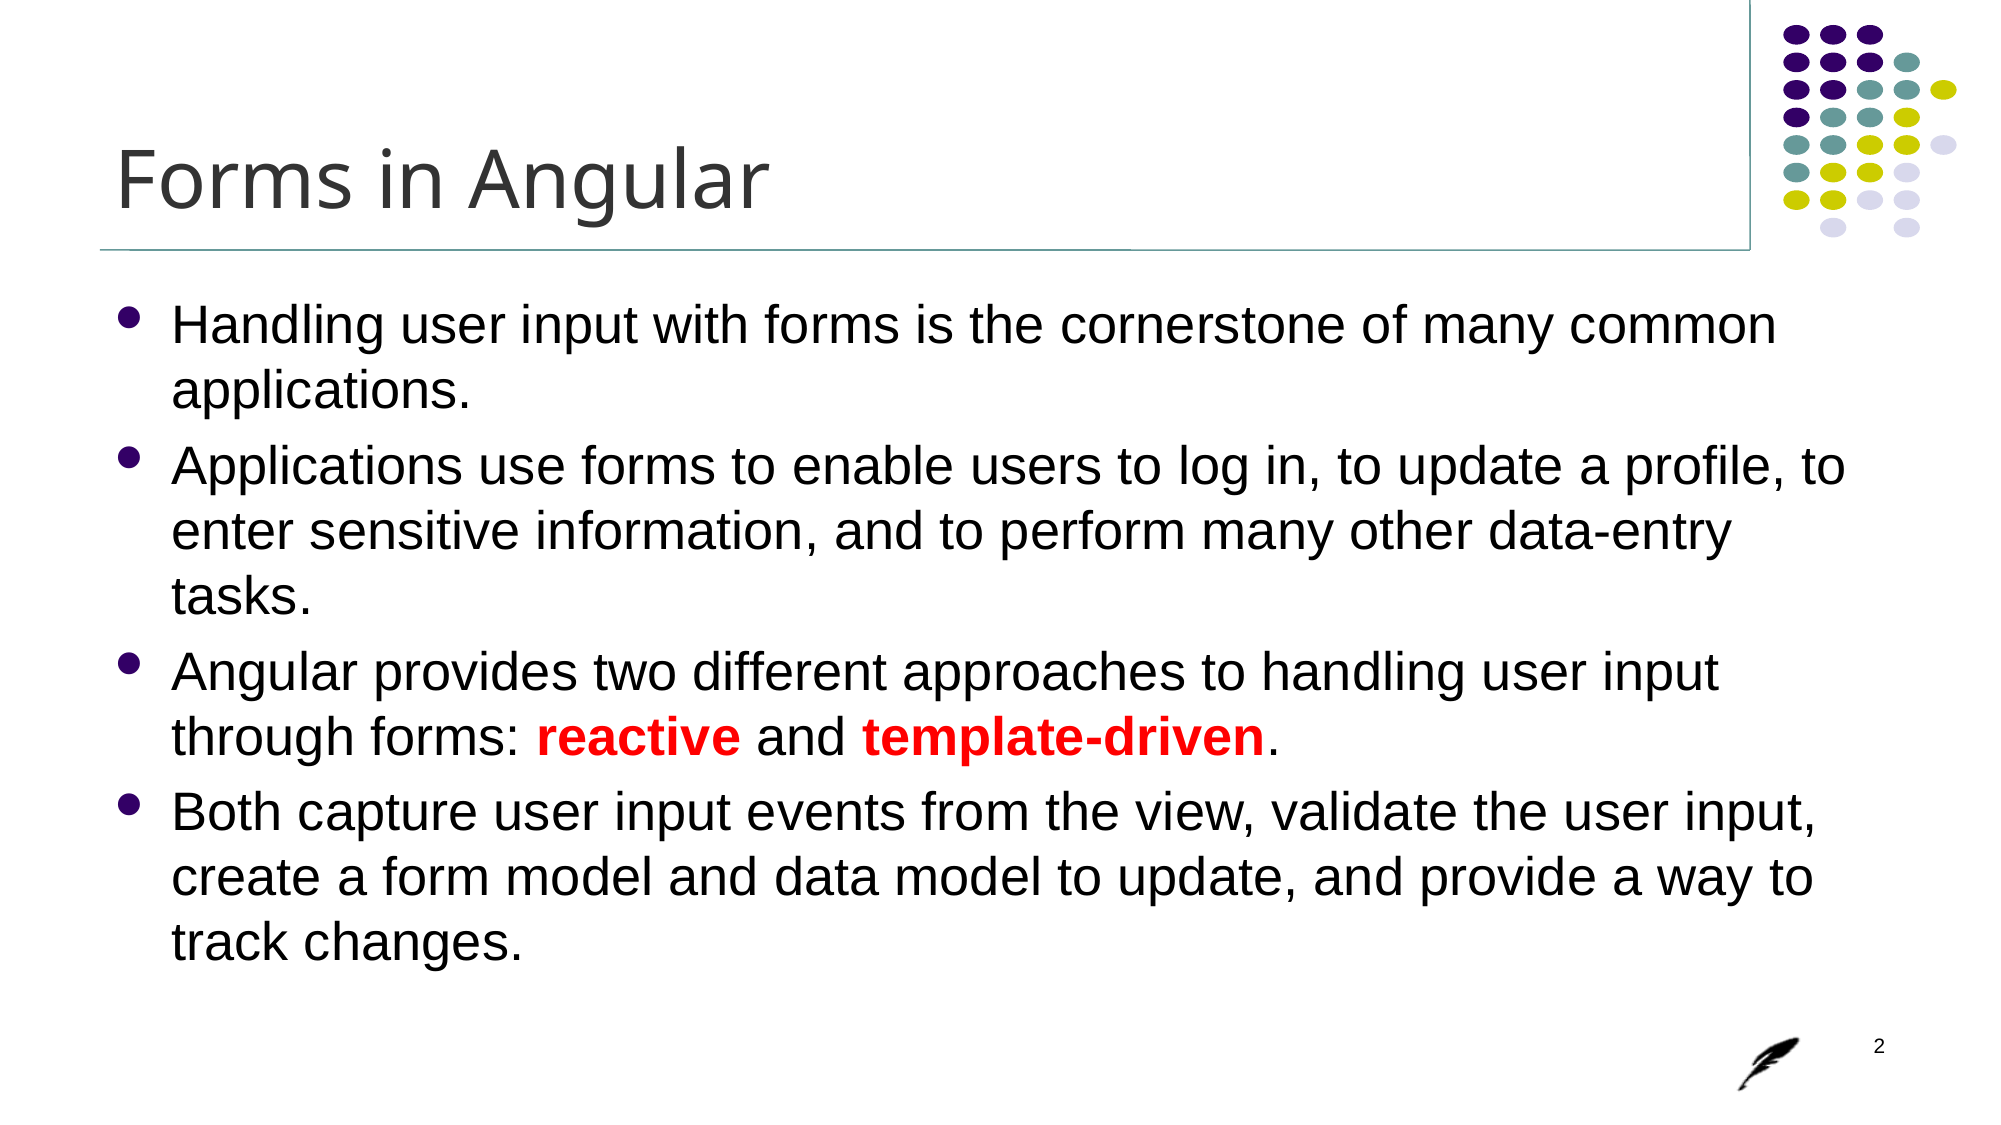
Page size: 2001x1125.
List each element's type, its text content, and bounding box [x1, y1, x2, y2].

title Forms in Angular [99, 20, 1750, 233]
list Handling user input with forms is the cornerstone of many common applications. Applications use forms to enable users to log in, to update a profile, to enter sensitive information, and to perform many other data-entry tasks. Angular provides two different approaches to handling user input through forms: reactive and template-driven. Both capture user input events from the view, validate the user input, create a form model and data model to update, and provide a way to track changes. [99, 282, 1900, 1006]
slide_number 2 [1433, 1025, 1900, 1100]
